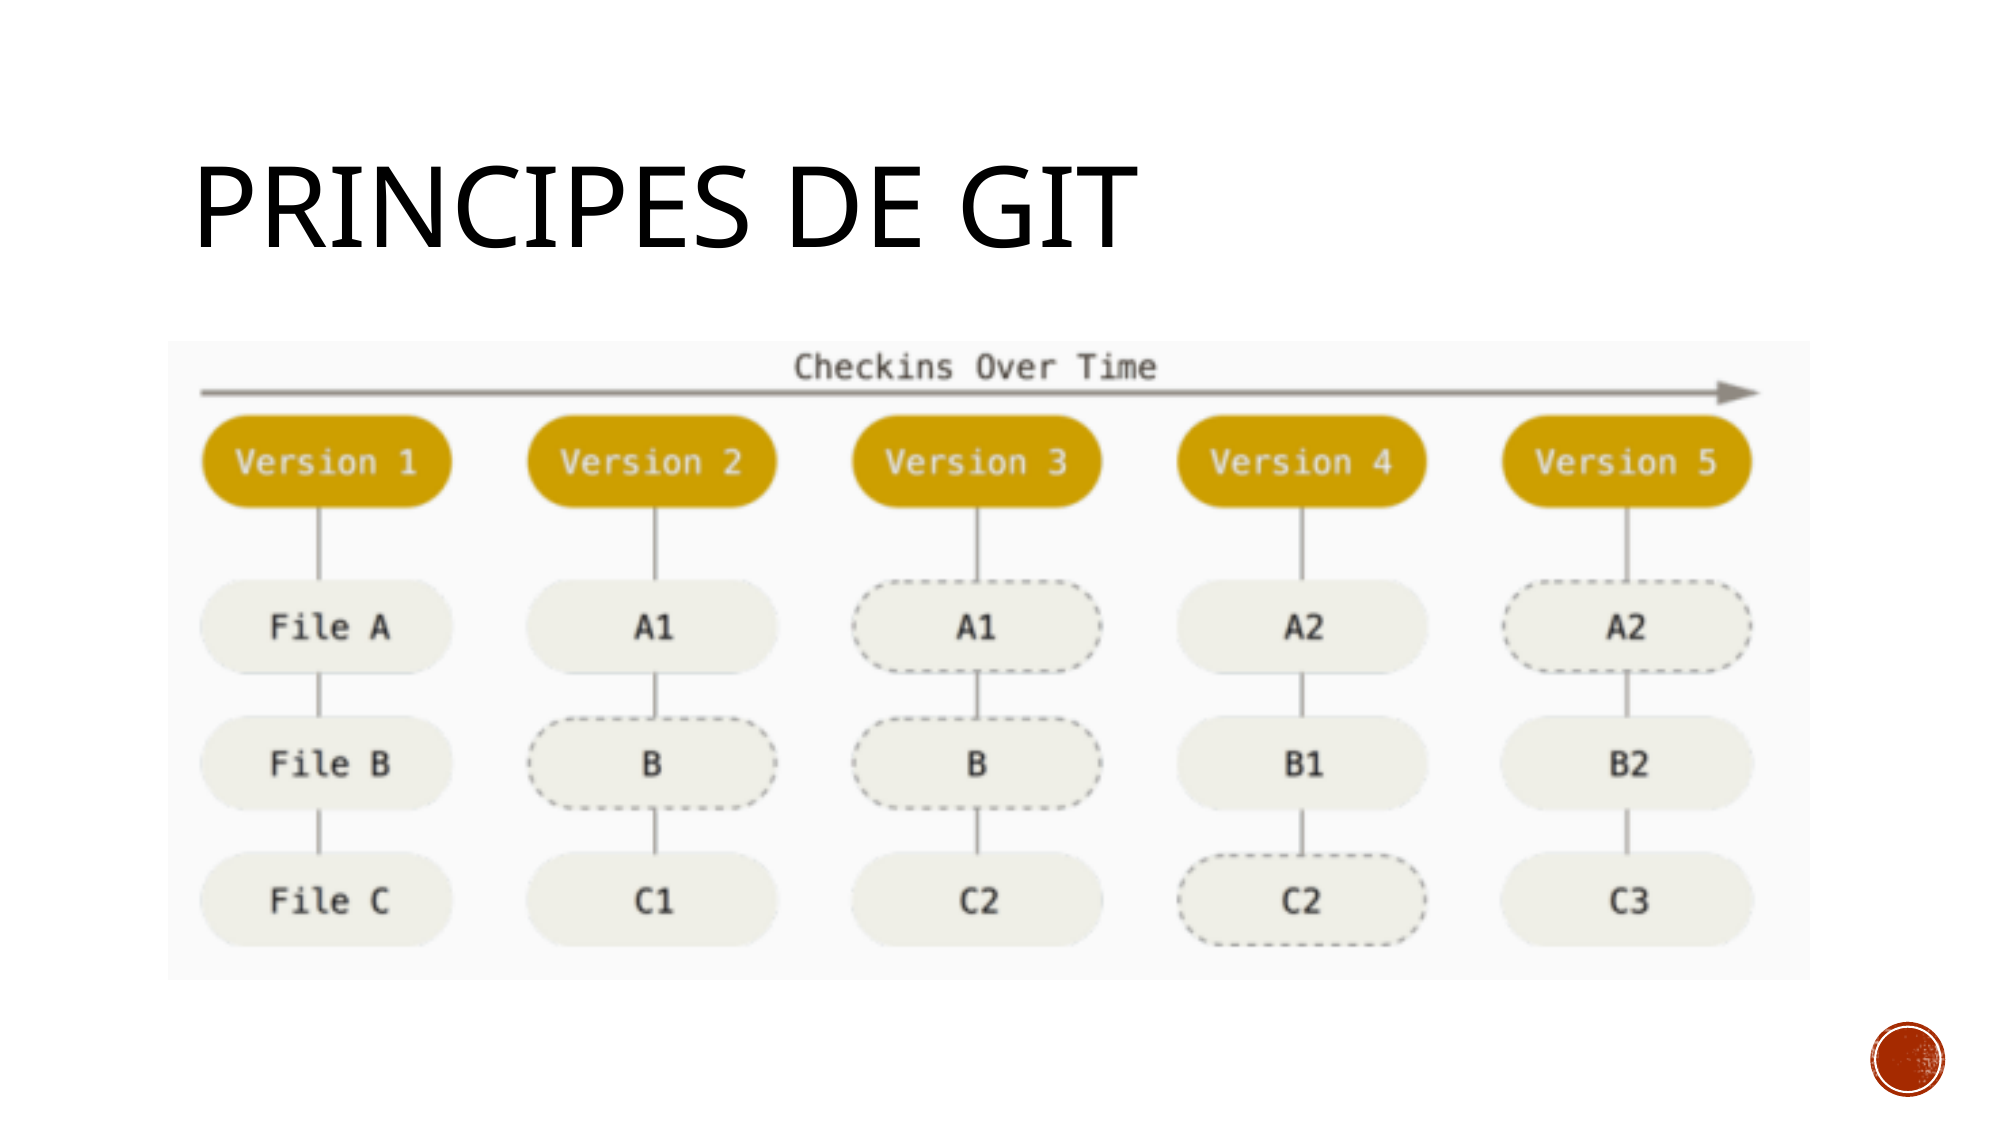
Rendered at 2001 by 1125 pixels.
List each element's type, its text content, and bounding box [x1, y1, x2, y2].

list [169, 343, 1809, 978]
title Principes de Git [175, 79, 1826, 344]
